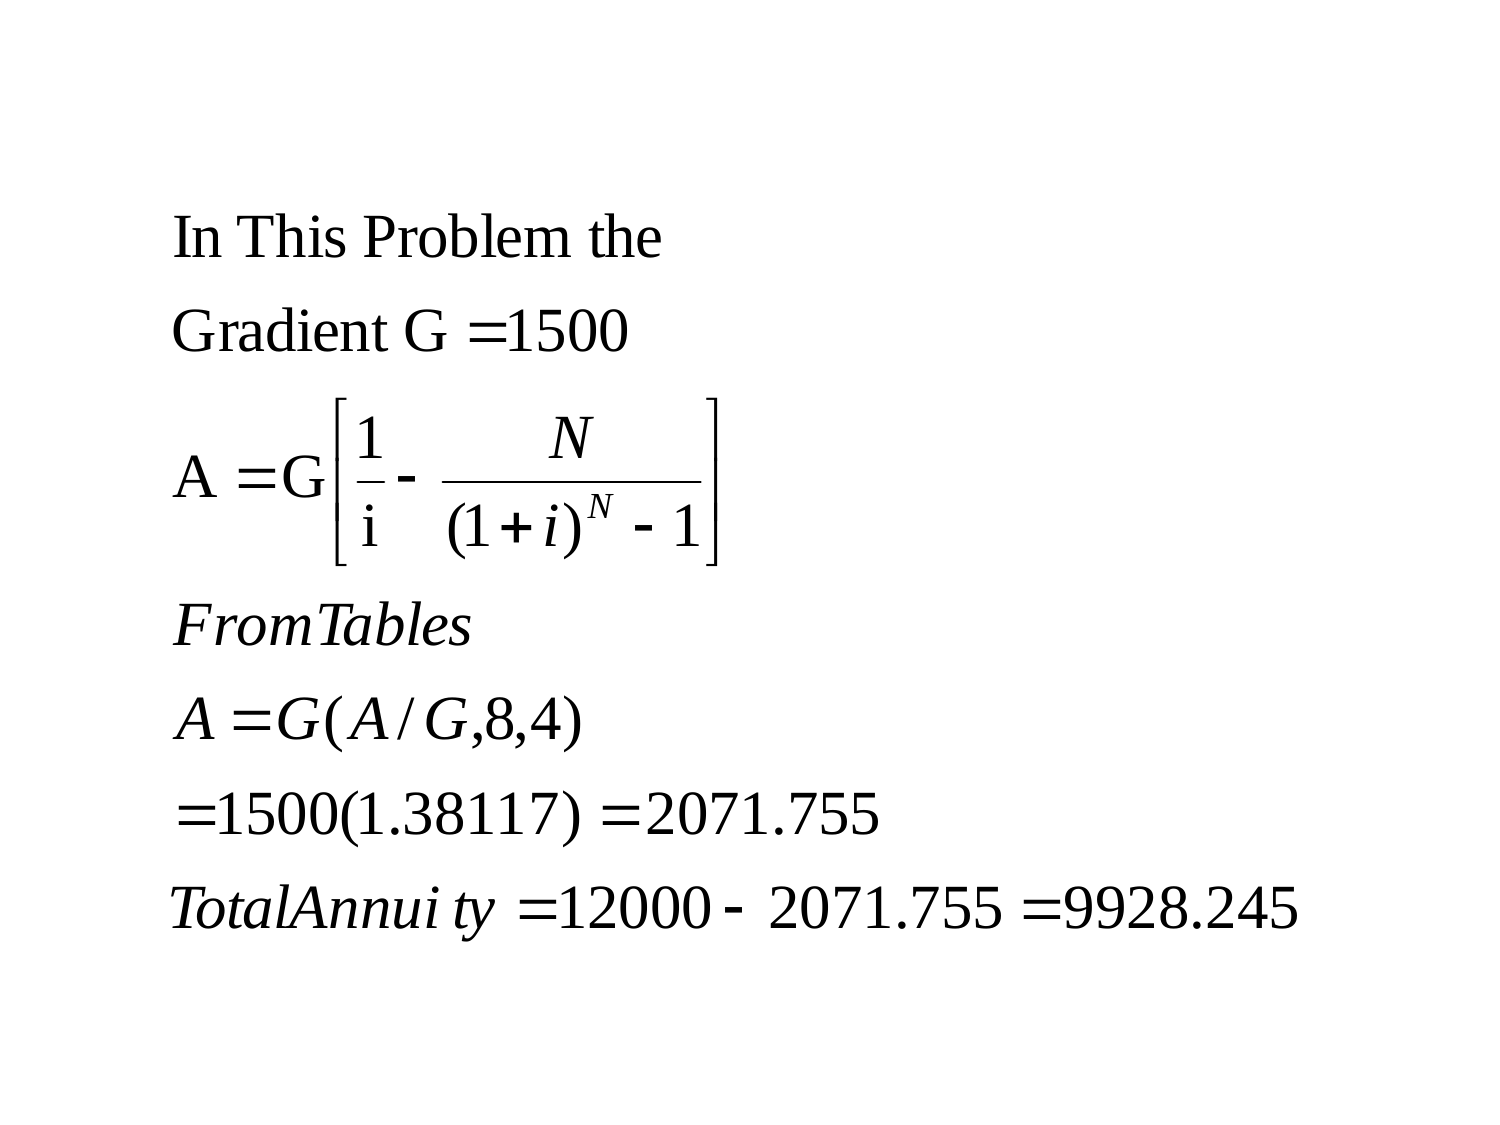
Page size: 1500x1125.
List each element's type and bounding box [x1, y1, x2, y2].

list [162, 199, 1311, 955]
